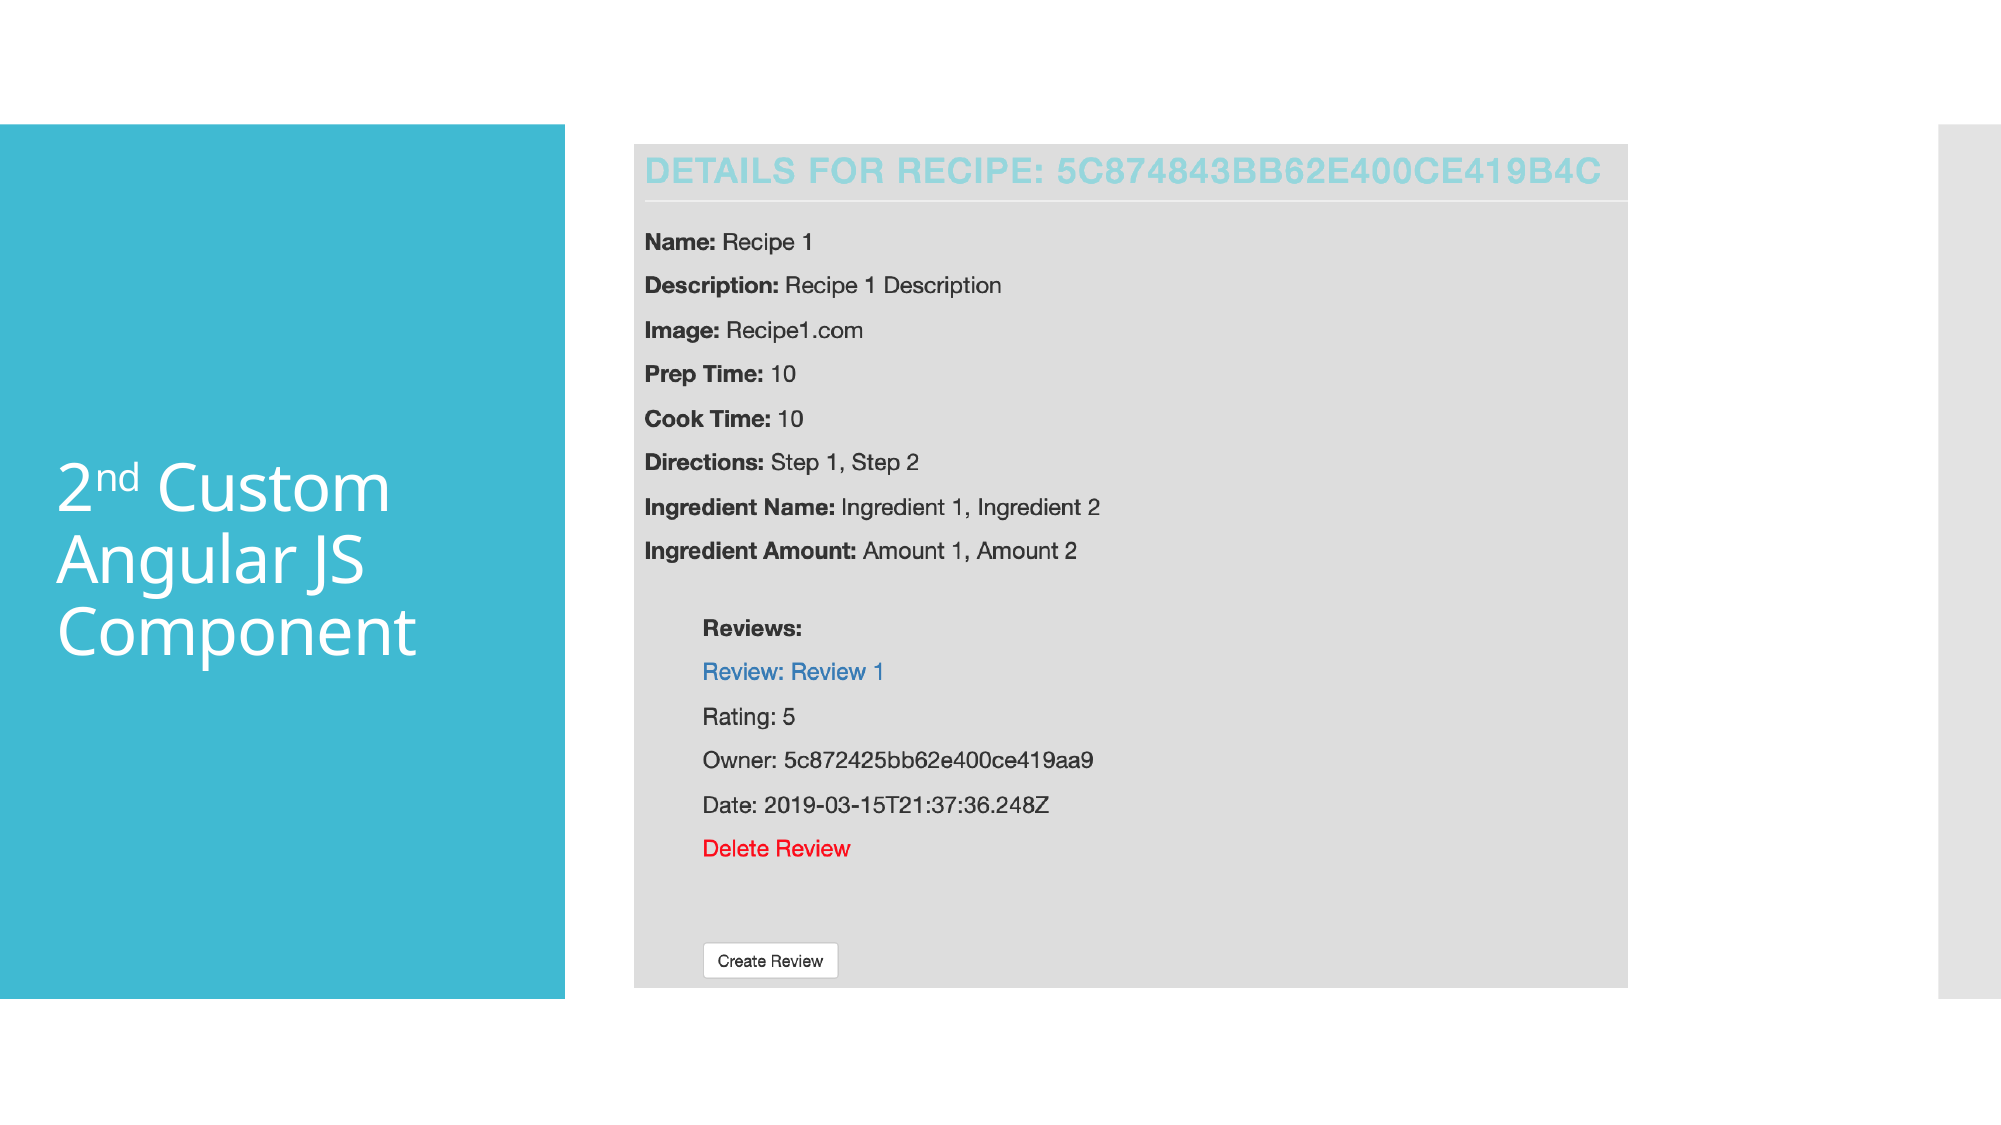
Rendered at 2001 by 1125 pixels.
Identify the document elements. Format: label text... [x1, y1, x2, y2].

picture [634, 144, 1628, 988]
title 2nd Custom Angular JS Component [41, 184, 525, 940]
